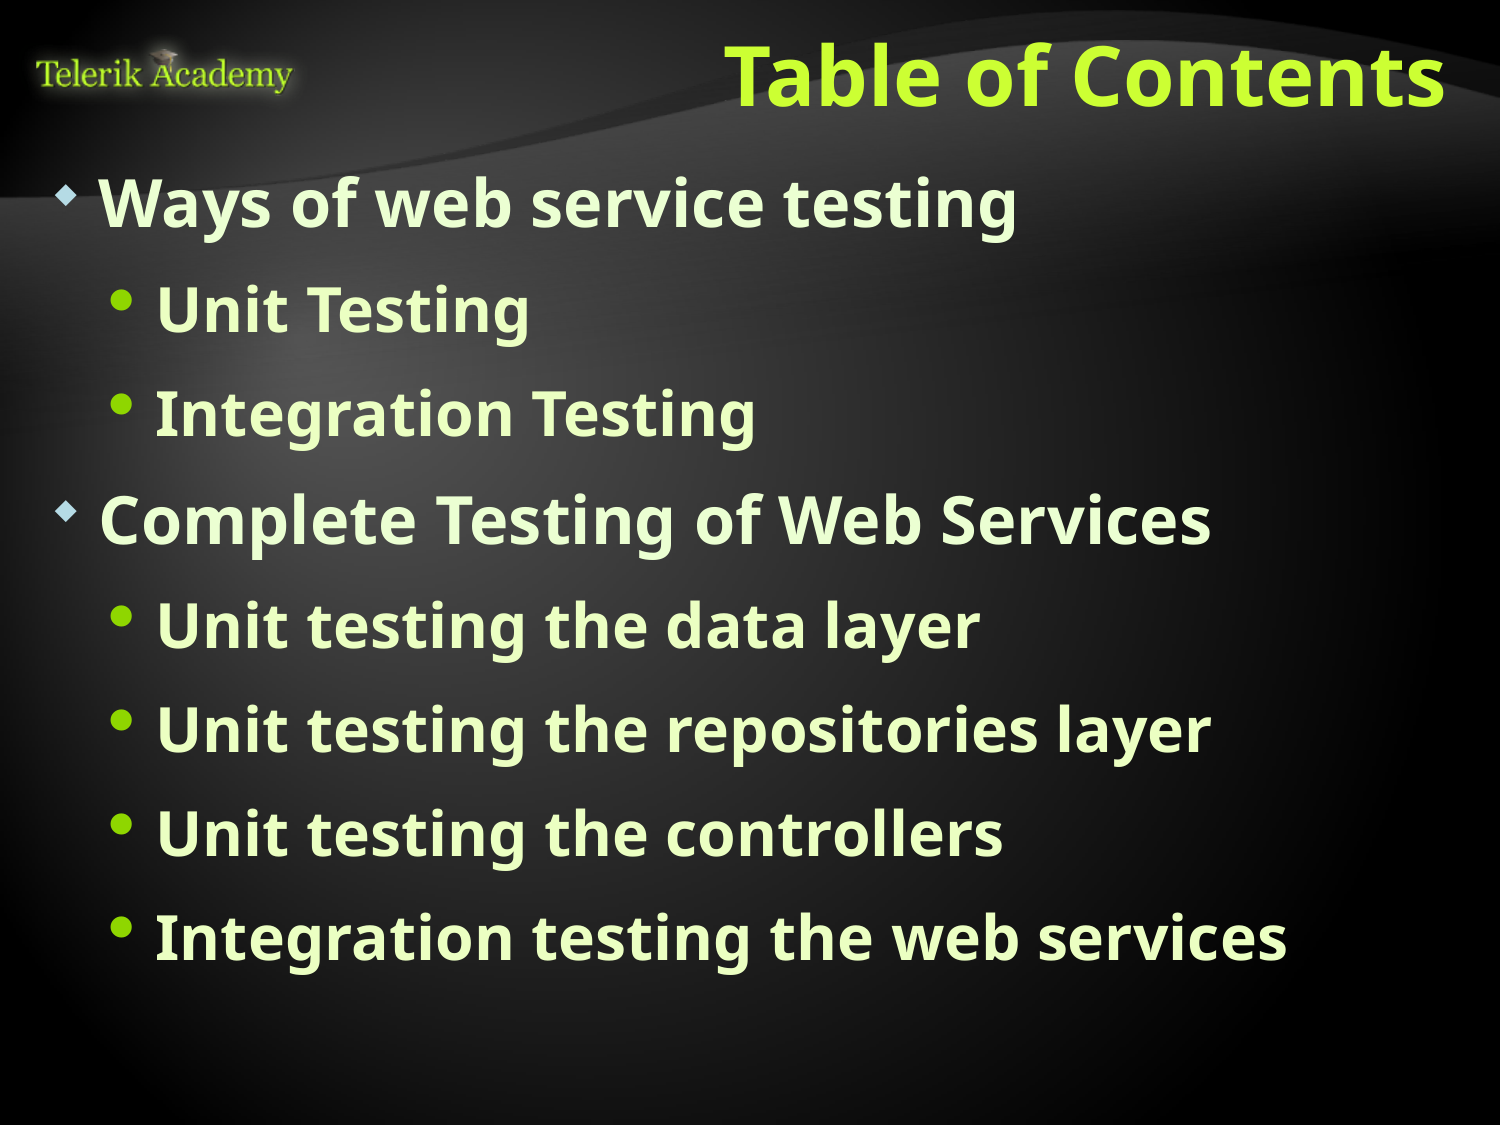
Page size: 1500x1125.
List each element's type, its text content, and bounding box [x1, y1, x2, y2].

title Table of Contents [300, 12, 1463, 149]
picture [0, 0, 1500, 1125]
list Ways of web service testing Unit Testing Integration Testing Complete Testing of Web Services Unit testing the data layer Unit testing the repositories layer Unit testing the controllers Integration testing the web services [37, 149, 1463, 1100]
